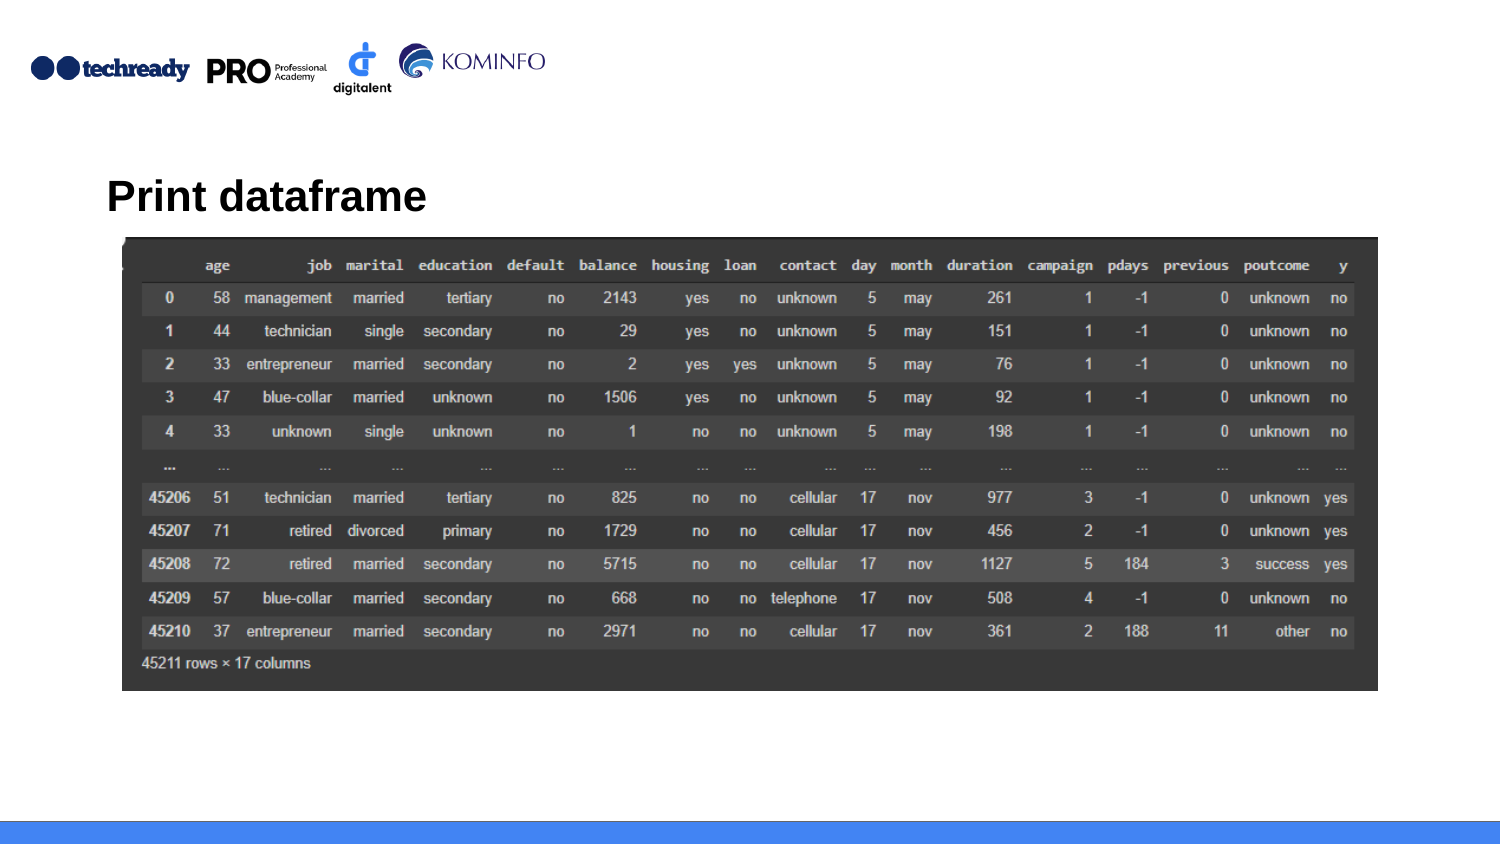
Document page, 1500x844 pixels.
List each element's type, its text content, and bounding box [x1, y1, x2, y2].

title Print dataframe [91, 152, 1405, 233]
picture [24, 24, 557, 105]
picture [121, 236, 1379, 692]
